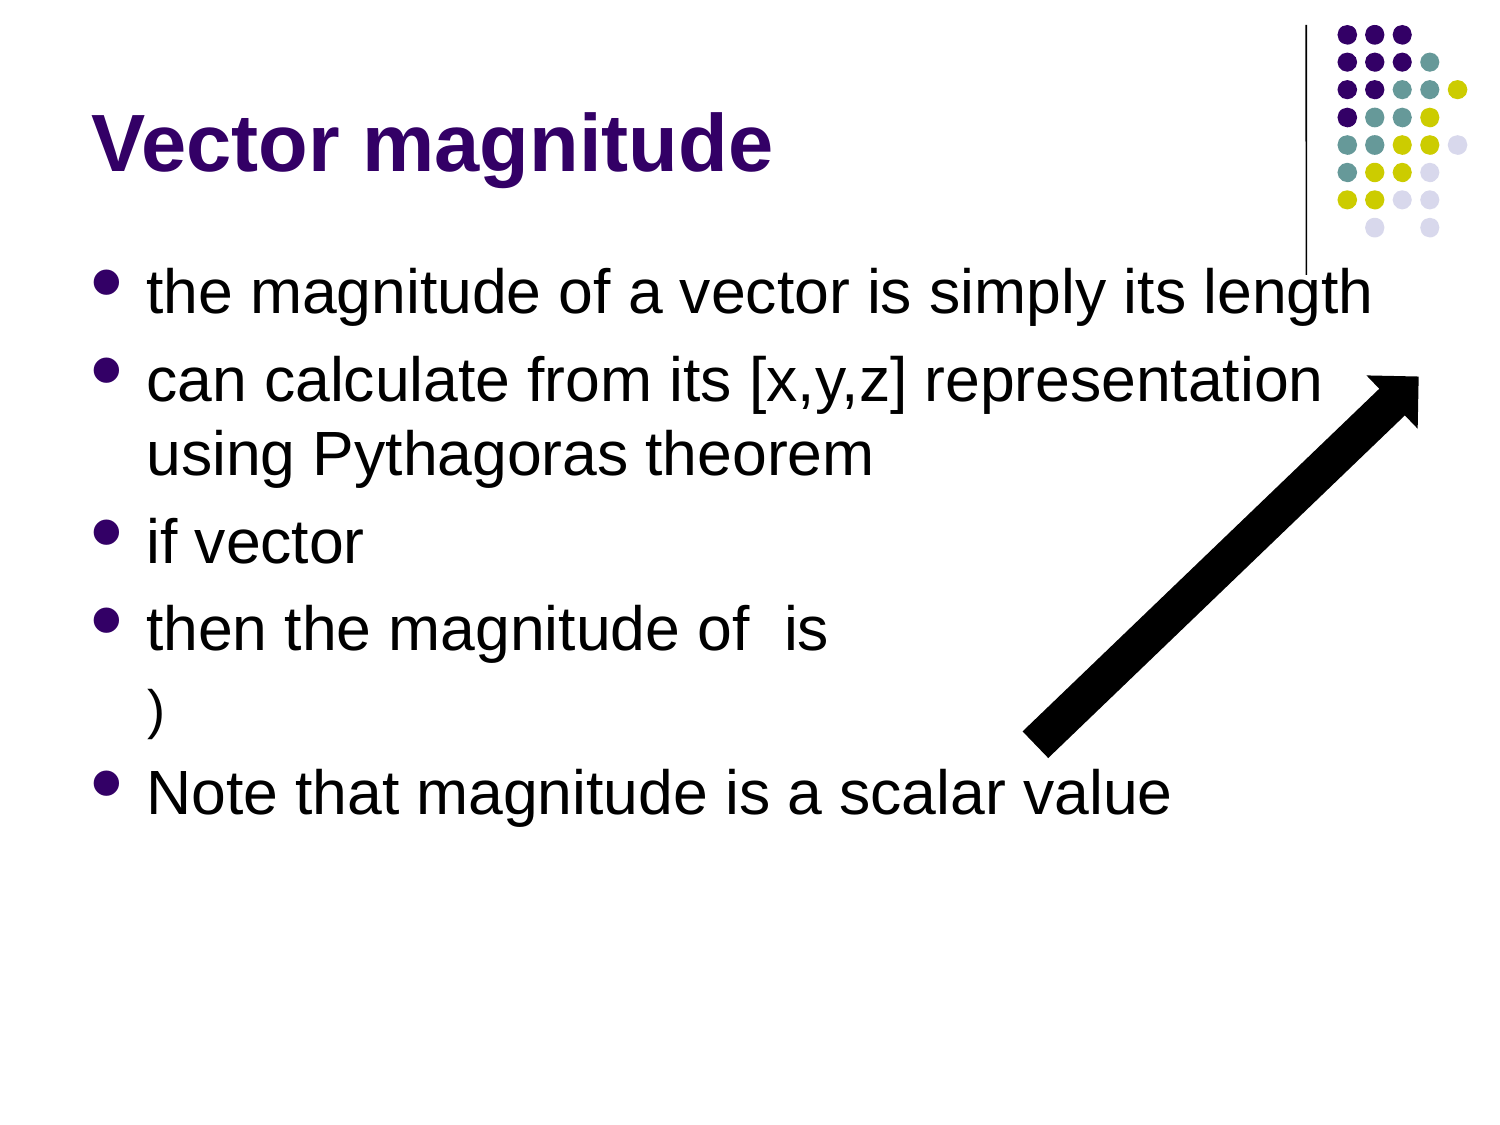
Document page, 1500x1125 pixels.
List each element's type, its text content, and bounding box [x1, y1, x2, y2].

title Vector magnitude [76, 54, 1315, 196]
text_box [1022, 375, 1419, 759]
